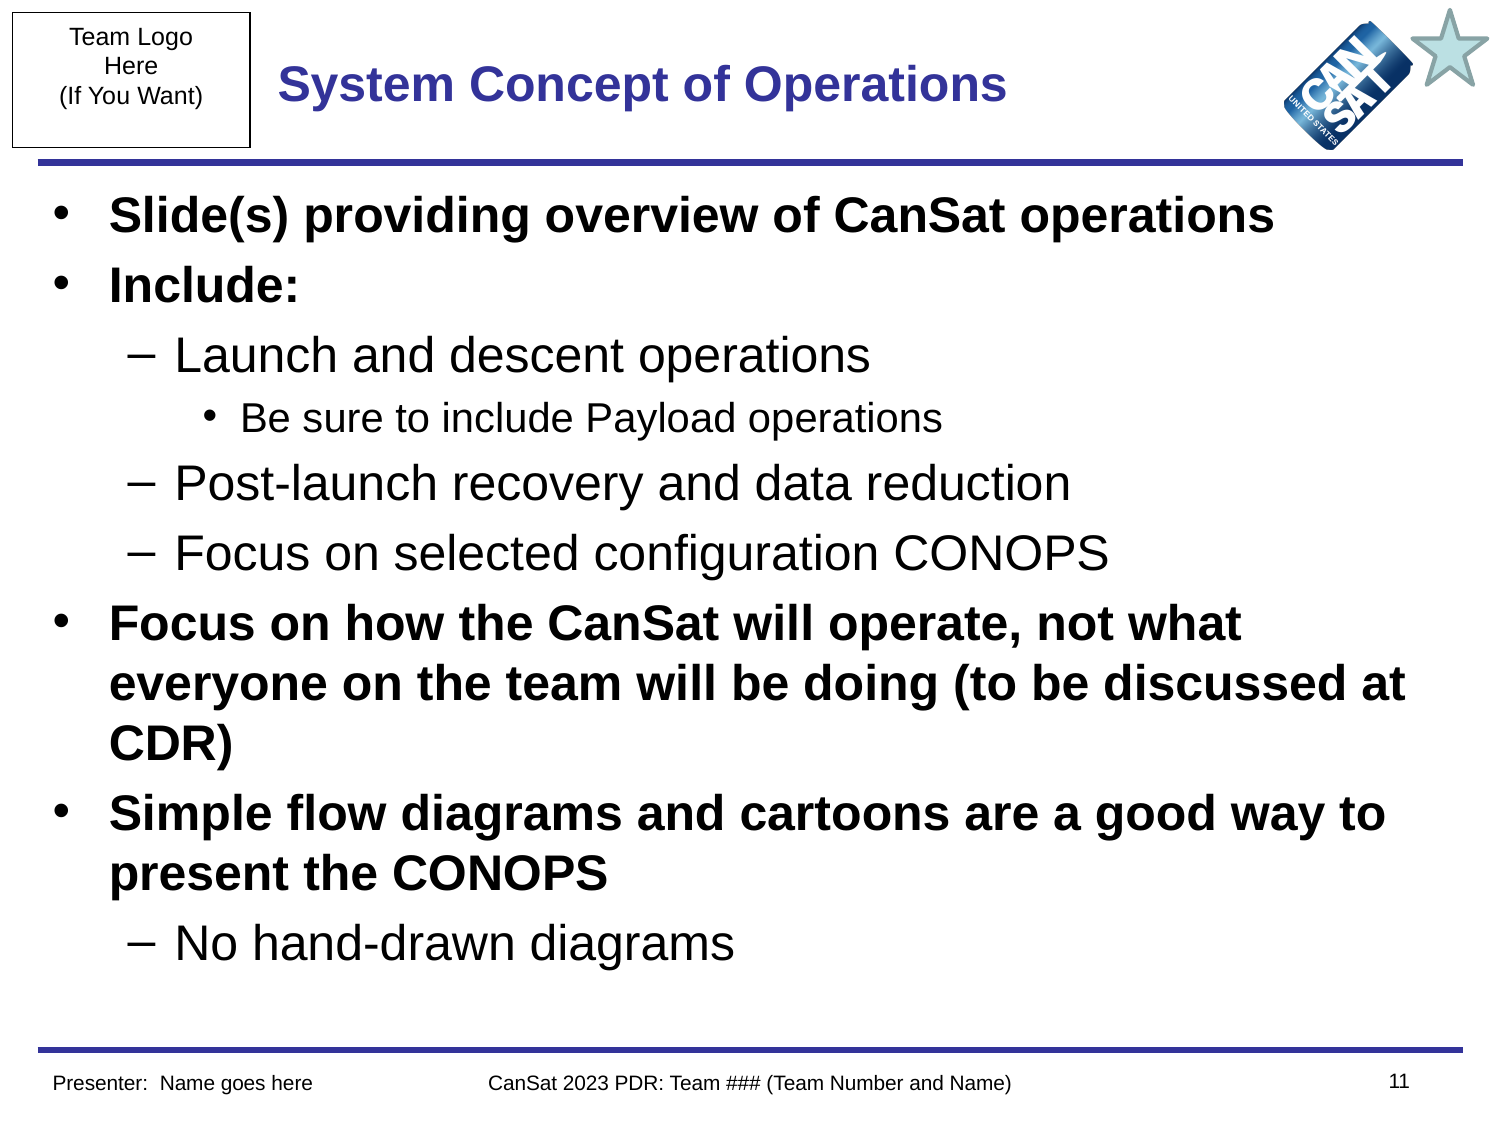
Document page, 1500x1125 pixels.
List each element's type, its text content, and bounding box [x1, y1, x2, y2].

title System Concept of Operations [262, 12, 1238, 150]
slide_number ‹#› [1312, 1059, 1425, 1100]
text_box [1412, 9, 1488, 85]
text_box Presenter: Name goes here [37, 1062, 413, 1103]
list Slide(s) providing overview of CanSat operations Include: Launch and descent operations Be sure to include Payload operations Post-launch recovery and data reduction Focus on selected configuration CONOPS Focus on how the CanSat will operate, not what everyone on the team will be doing (to be discussed at CDR) Simple flow diagrams and cartoons are a good way to present the CONOPS No hand-drawn diagrams [37, 174, 1463, 1025]
footer CanSat 2023 PDR: Team ### (Team Number and Name) [450, 1062, 1050, 1103]
picture [1284, 21, 1413, 150]
